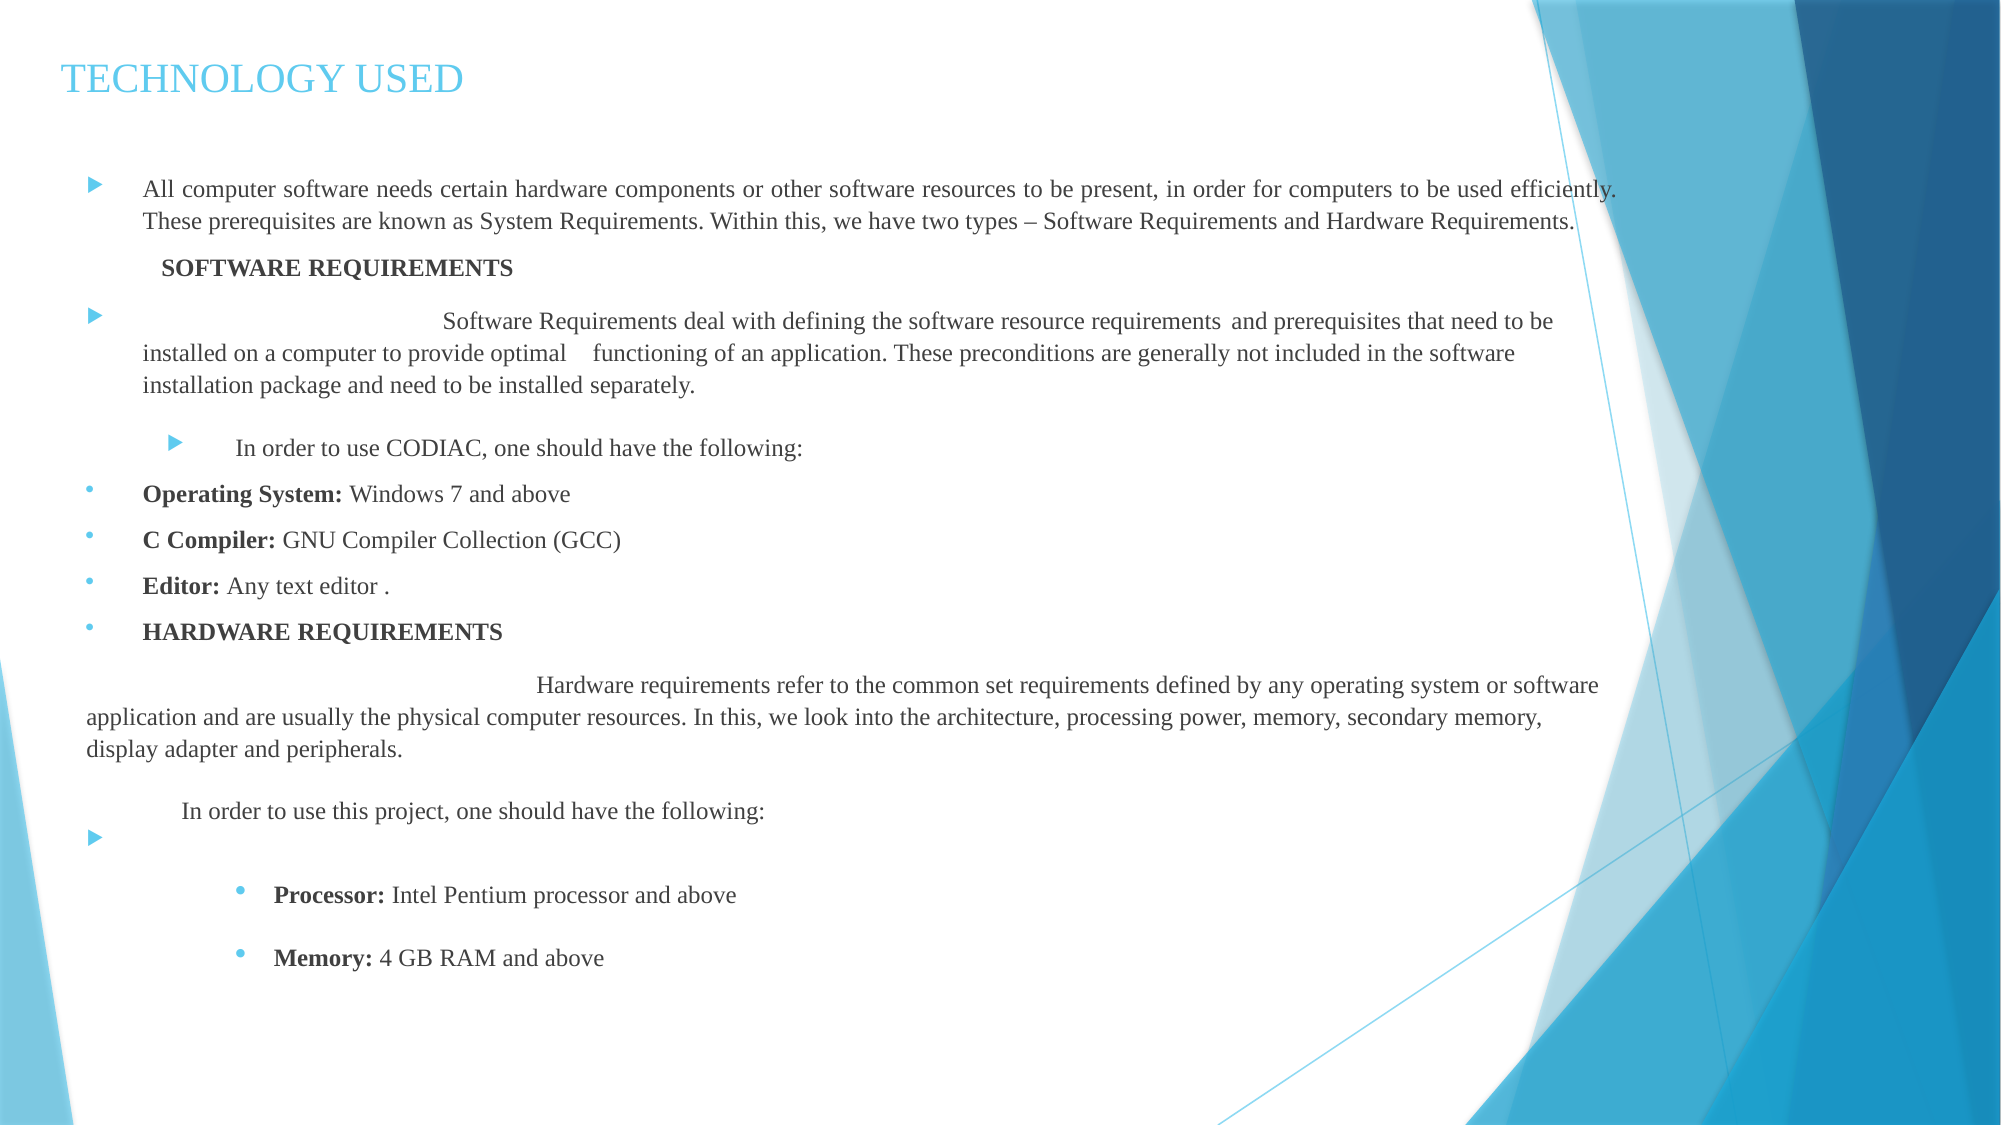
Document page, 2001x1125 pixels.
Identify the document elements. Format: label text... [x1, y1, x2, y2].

title TECHNOLOGY USED [45, 43, 744, 127]
list All computer software needs certain hardware components or other software resources to be present, in order for computers to be used efficiently. These prerequisites are known as System Requirements. Within this, we have two types – Software Requirements and Hardware Requirements. SOFTWARE REQUIREMENTS Software Requirements deal with defining the software resource requirements and prerequisites that need to be installed on a computer to provide optimal functioning of an application. These preconditions are generally not included in the software installation package and need to be installed separately. In order to use CODIAC, one should have the following: Operating System: Windows 7 and above C Compiler: GNU Compiler Collection (GCC) Editor: Any text editor . HARDWARE REQUIREMENTS Hardware requirements refer to the common set requirements defined by any operating system or software application and are usually the physical computer resources. In this, we look into the architecture, processing power, memory, secondary memory, display adapter and peripherals. In order to use this project, one should have the following: Processor: Intel Pentium processor and above Memory: 4 GB RAM and above [71, 163, 1634, 1097]
